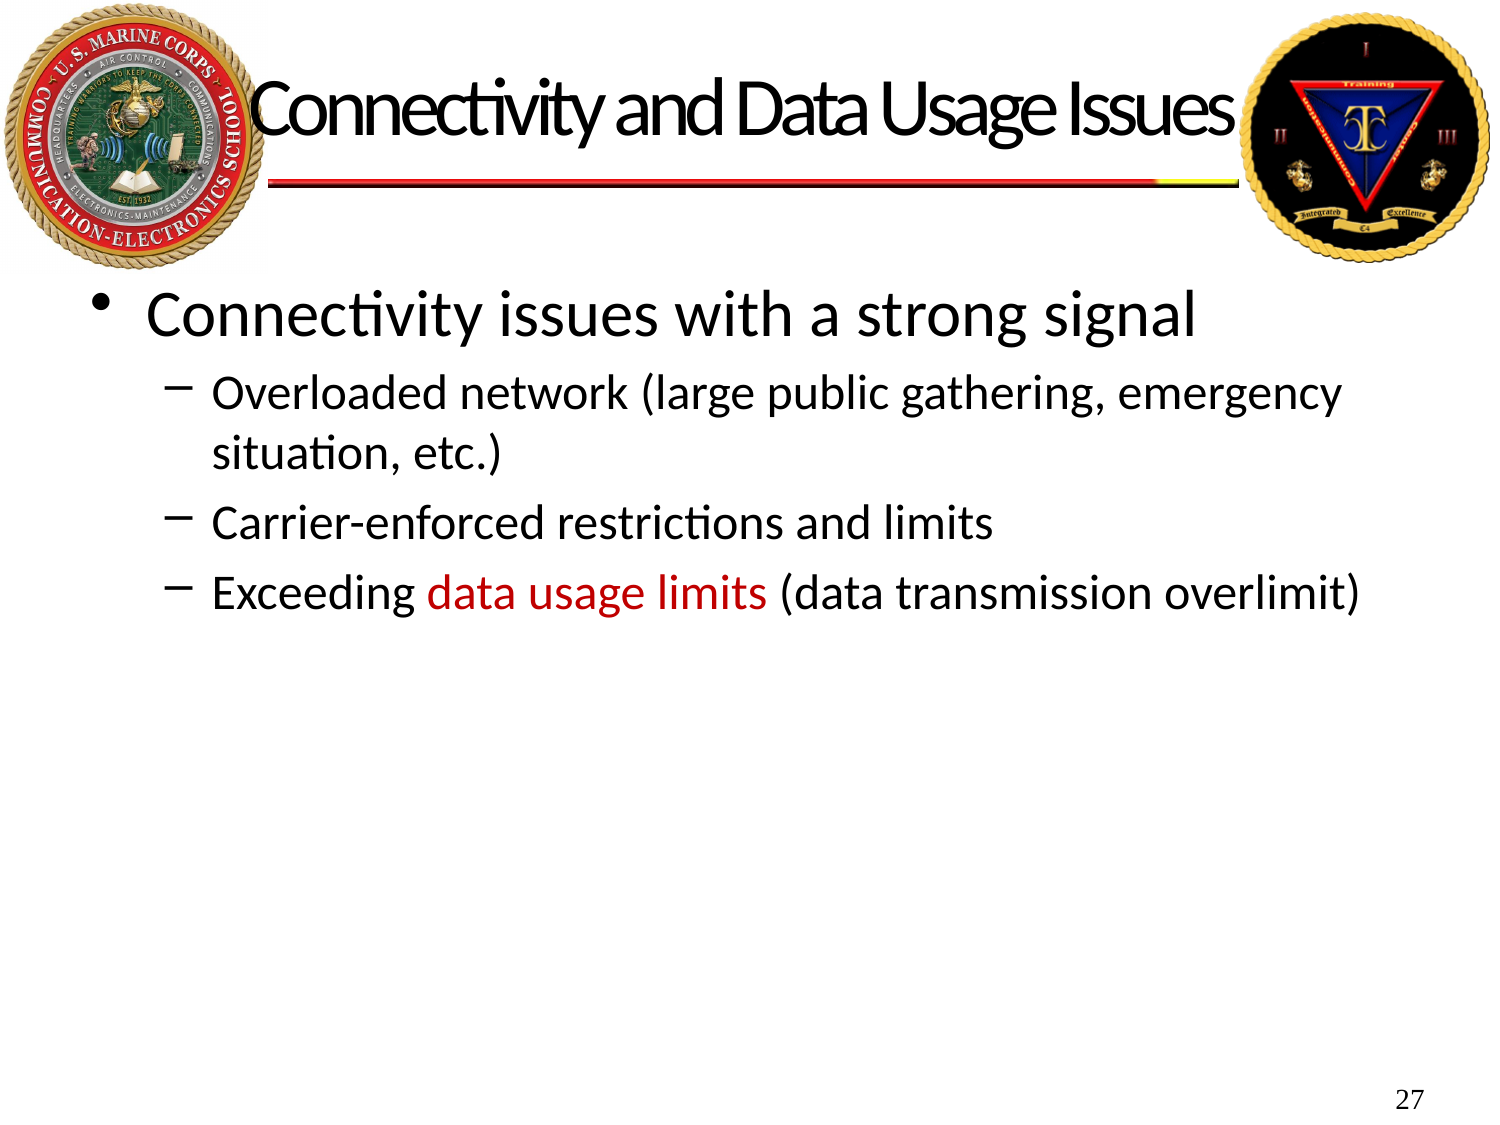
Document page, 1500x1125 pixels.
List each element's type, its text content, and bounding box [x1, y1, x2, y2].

list Connectivity issues with a strong signal Overloaded network (large public gathering, emergency situation, etc.) Carrier-enforced restrictions and limits Exceeding data usage limits (data transmission overlimit) [75, 262, 1425, 1005]
picture [1239, 12, 1490, 263]
picture [0, 0, 268, 274]
title Connectivity and Data Usage Issues [75, 45, 1425, 233]
